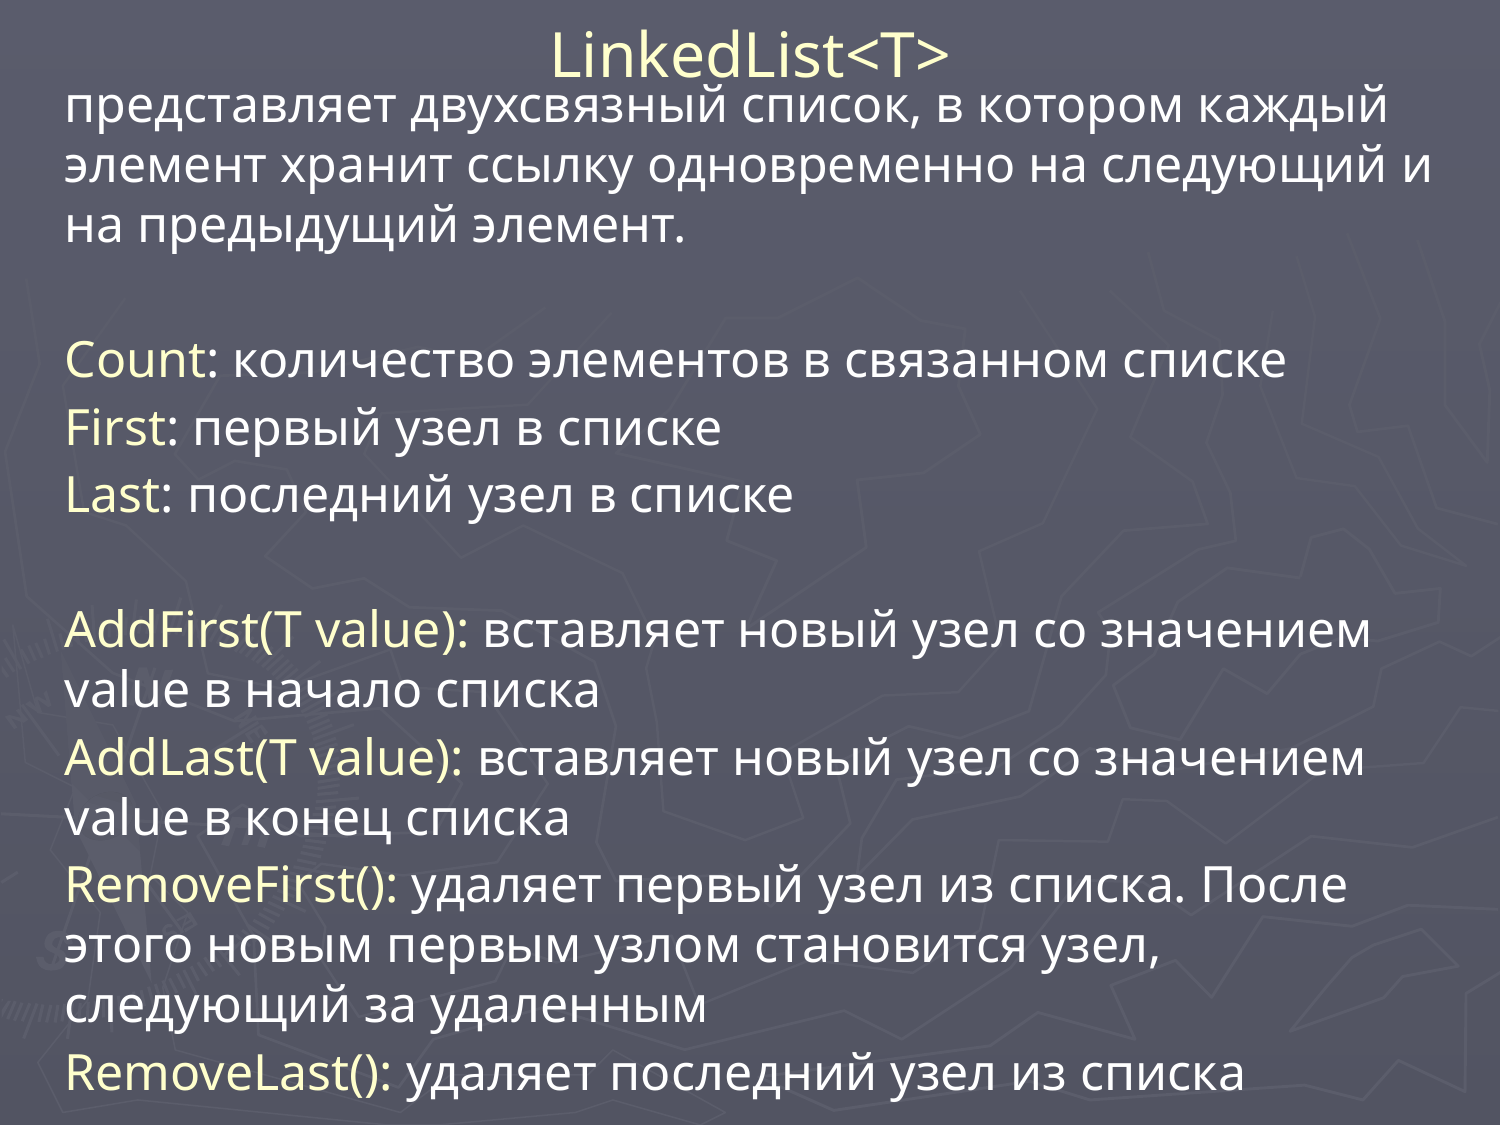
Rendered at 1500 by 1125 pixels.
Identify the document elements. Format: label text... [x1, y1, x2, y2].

list представляет двухсвязный список, в котором каждый элемент хранит ссылку одновременно на следующий и на предыдущий элемент. Count: количество элементов в связанном списке First: первый узел в списке Last: последний узел в списке AddFirst(T value): вставляет новый узел со значением value в начало списка AddLast(T value): вставляет новый узел со значением value в конец списка RemoveFirst(): удаляет первый узел из списка. После этого новым первым узлом становится узел, следующий за удаленным RemoveLast(): удаляет последний узел из списка [49, 65, 1451, 951]
text_box LinkedList<T> [534, 0, 1027, 105]
